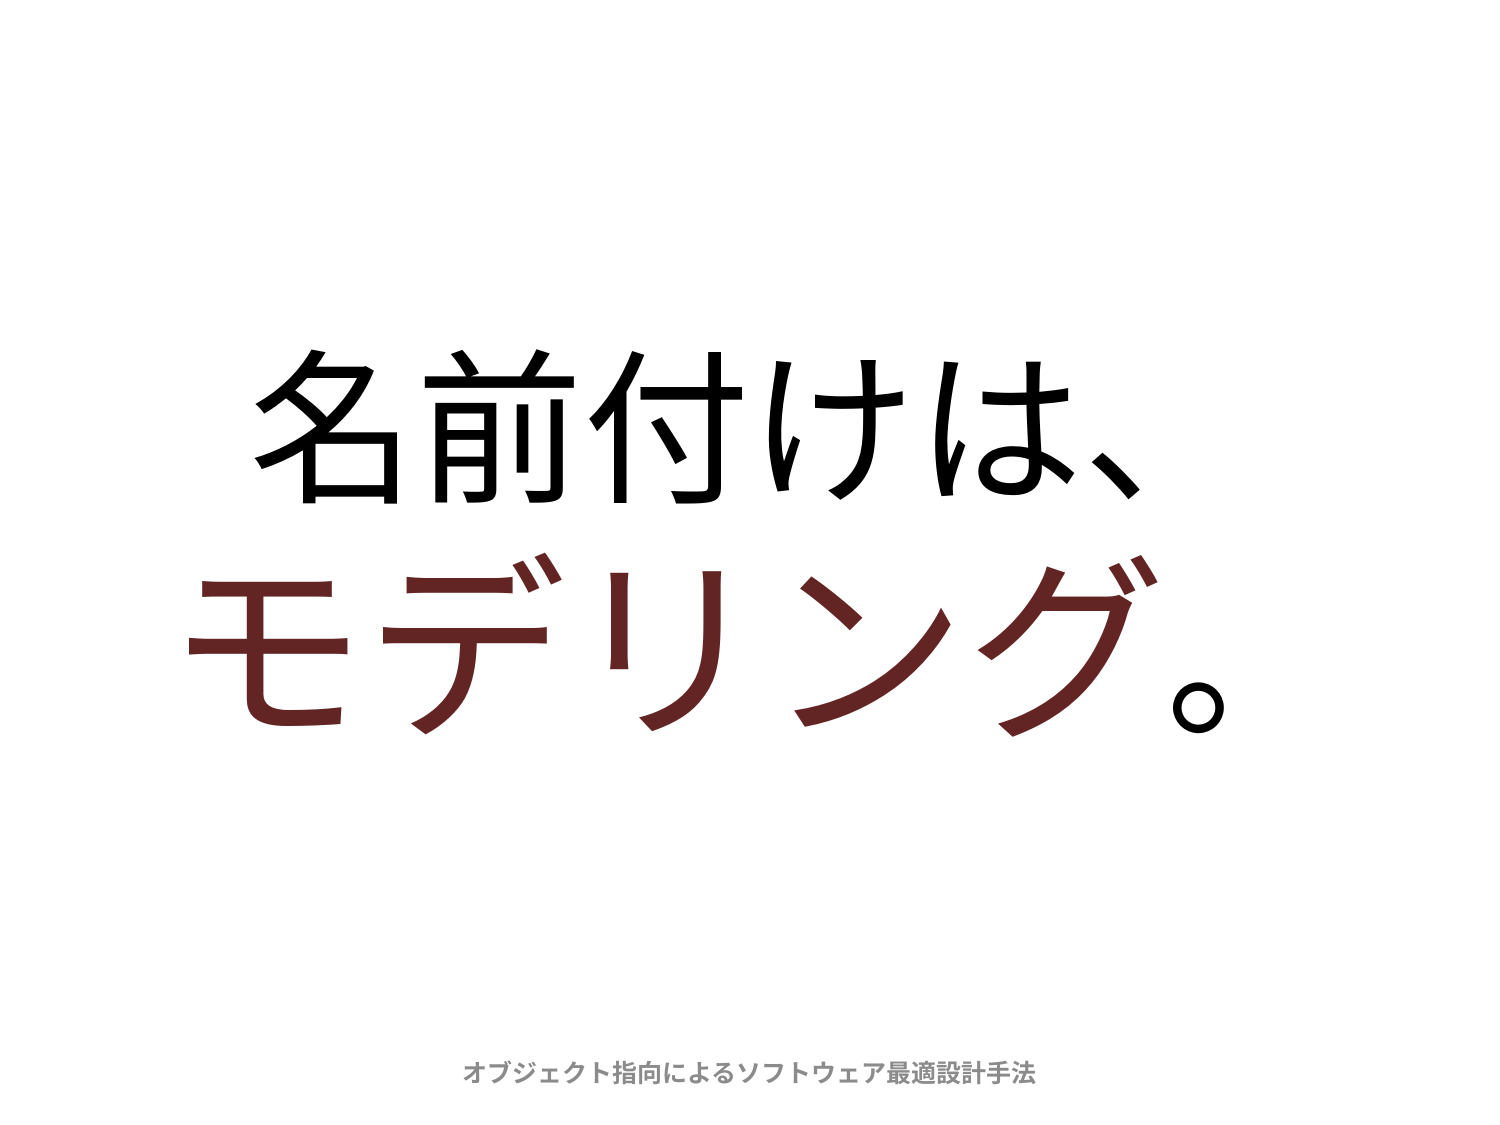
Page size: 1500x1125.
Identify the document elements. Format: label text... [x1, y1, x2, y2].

title 名前付けは、 モデリング。 [74, 44, 1426, 1044]
footer オブジェクト指向によるソフトウェア最適設計手法 [281, 1042, 1219, 1103]
